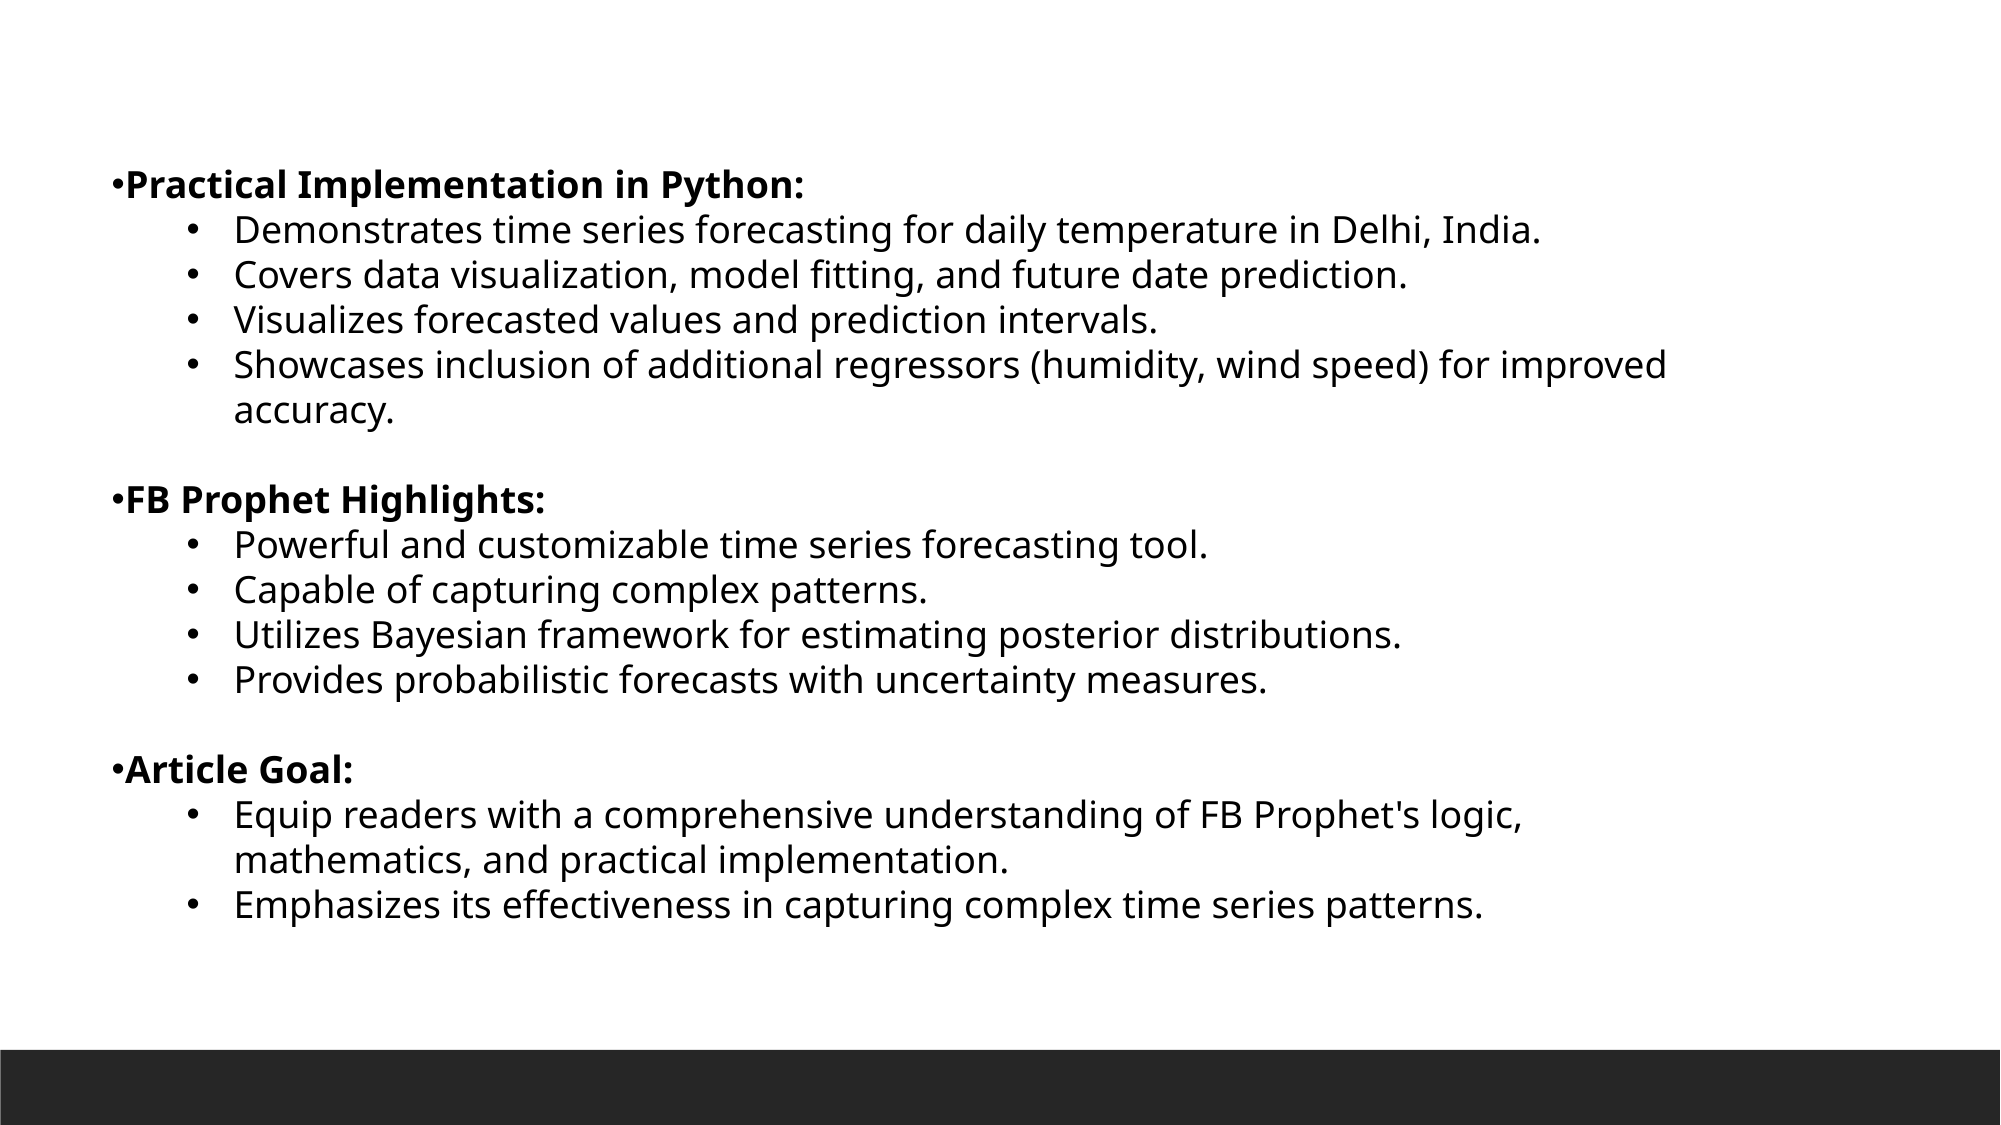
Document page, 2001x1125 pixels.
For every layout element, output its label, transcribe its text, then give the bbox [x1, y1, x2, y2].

text_box Practical Implementation in Python: Demonstrates time series forecasting for daily temperature in Delhi, India. Covers data visualization, model fitting, and future date prediction. Visualizes forecasted values and prediction intervals. Showcases inclusion of additional regressors (humidity, wind speed) for improved accuracy. FB Prophet Highlights: Powerful and customizable time series forecasting tool. Capable of capturing complex patterns. Utilizes Bayesian framework for estimating posterior distributions. Provides probabilistic forecasts with uncertainty measures. Article Goal: Equip readers with a comprehensive understanding of FB Prophet's logic, mathematics, and practical implementation. Emphasizes its effectiveness in capturing complex time series patterns. [96, 153, 1777, 934]
